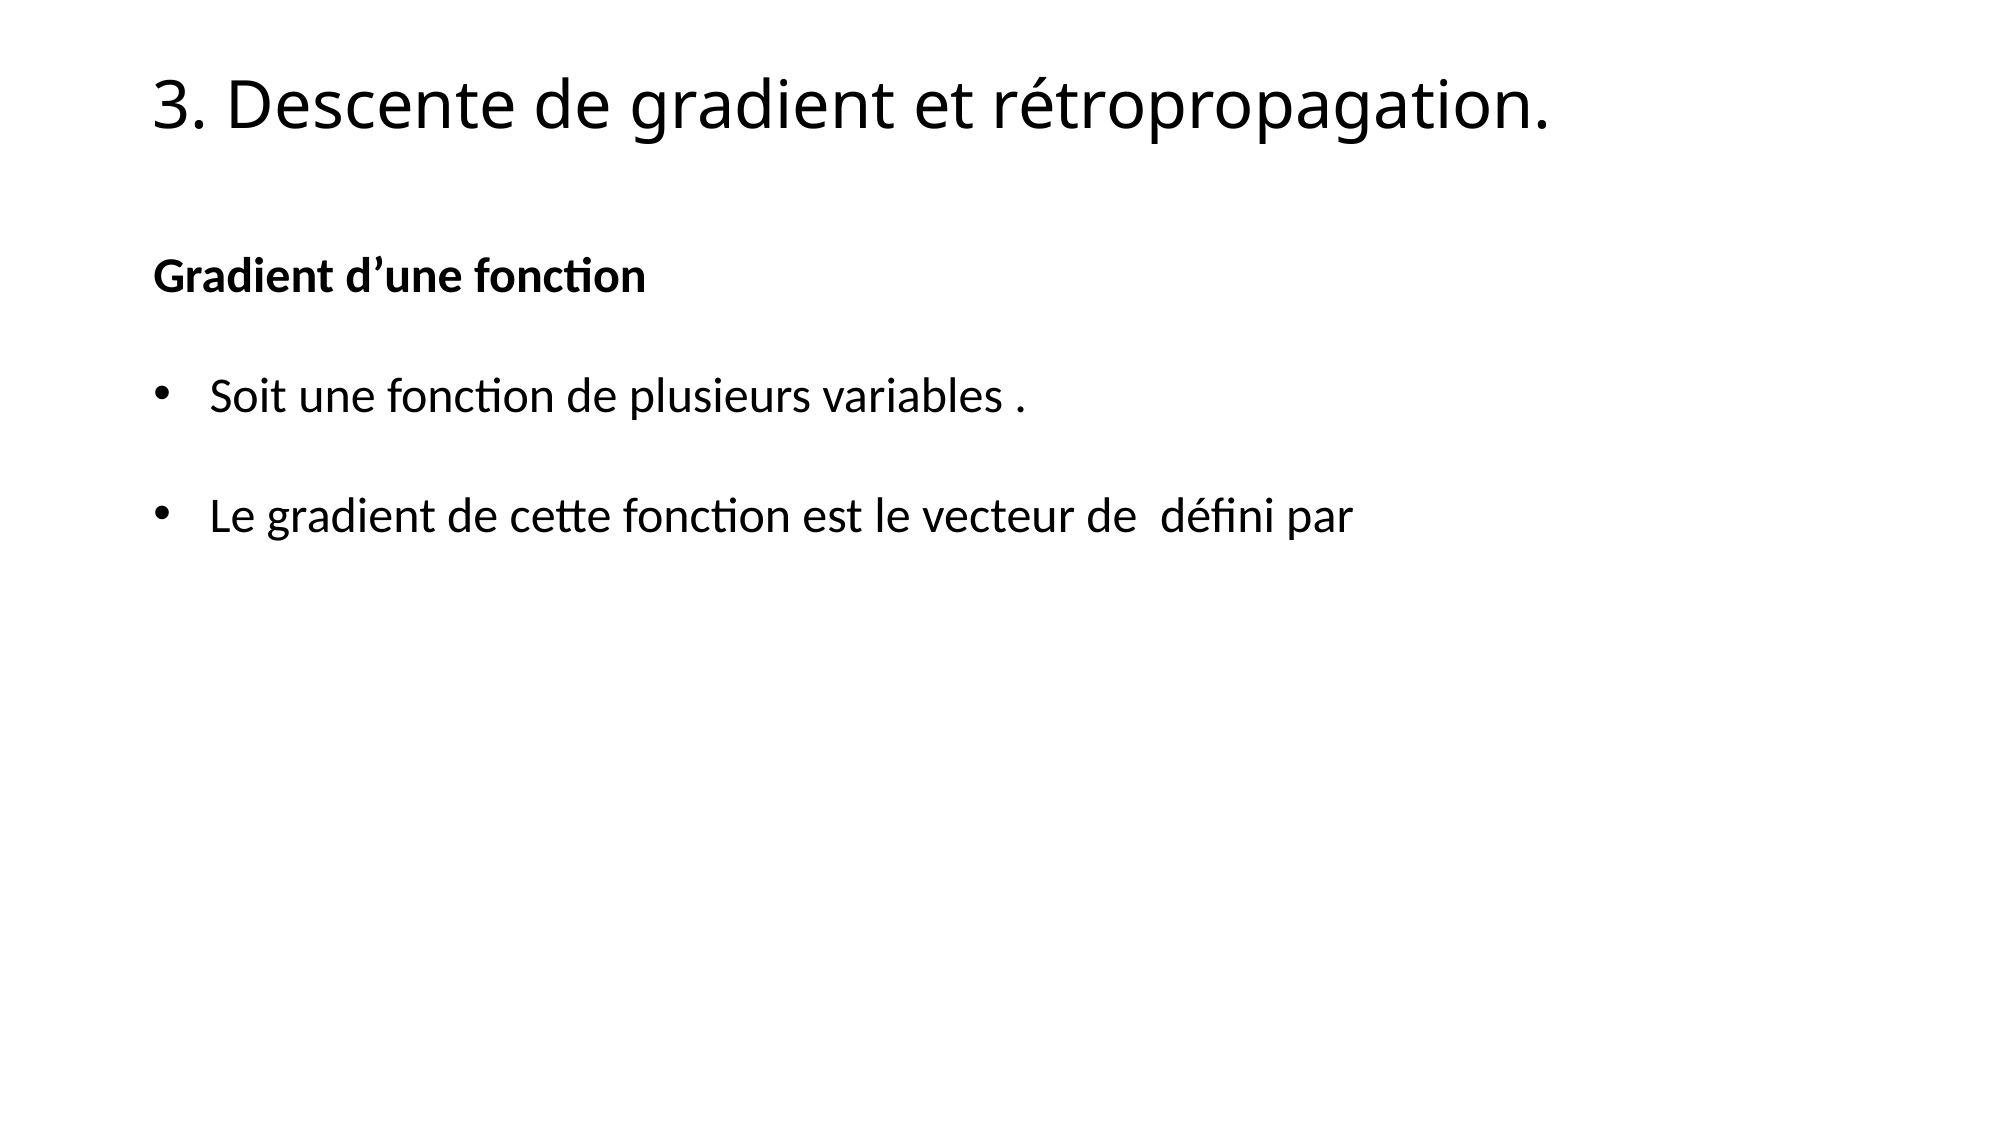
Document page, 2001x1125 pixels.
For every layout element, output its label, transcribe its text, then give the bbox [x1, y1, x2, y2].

title 3. Descente de gradient et rétropropagation. [137, 59, 1863, 155]
